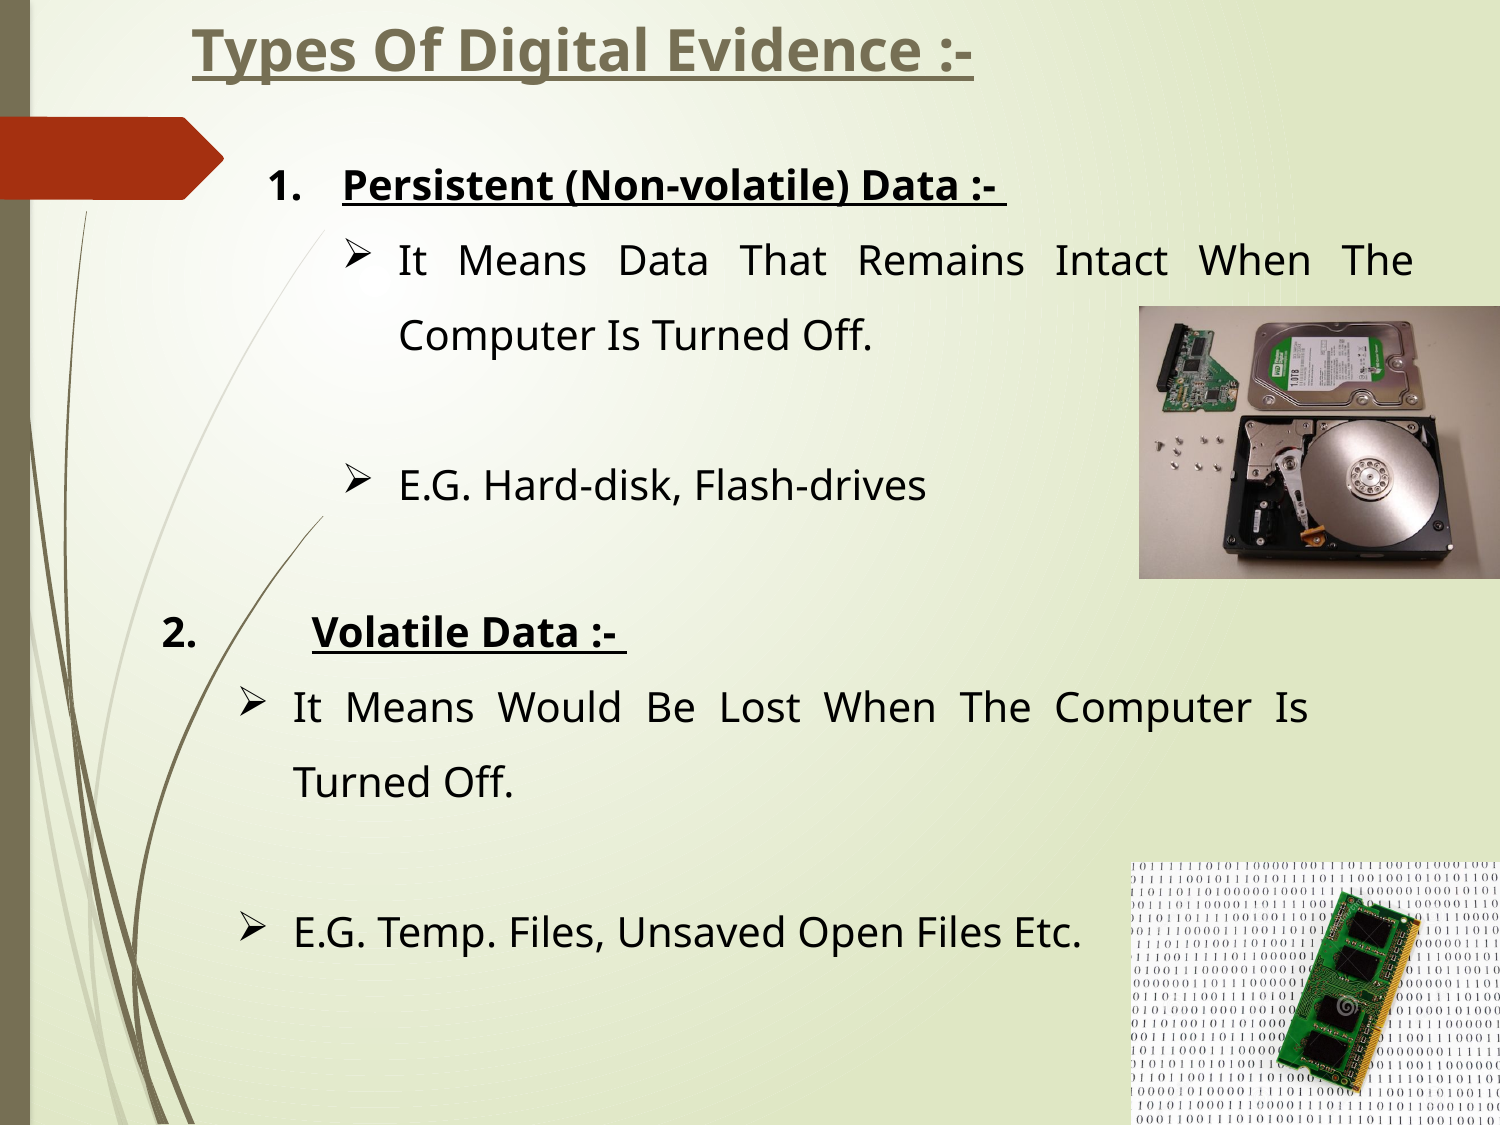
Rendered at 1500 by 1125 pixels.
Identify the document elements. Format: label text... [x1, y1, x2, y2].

picture [1138, 306, 1500, 580]
picture [1131, 862, 1500, 1125]
text_box Types Of Digital Evidence :- Persistent (Non-volatile) Data :- It Means Data That Remains Intact When The Computer Is Turned Off. E.G. Hard-disk, Flash-drives [177, 5, 1430, 523]
text_box 2. Volatile Data :- It Means Would Be Lost When The Computer Is Turned Off. E.G. Temp. Files, Unsaved Open Files Etc. [71, 523, 1325, 1039]
